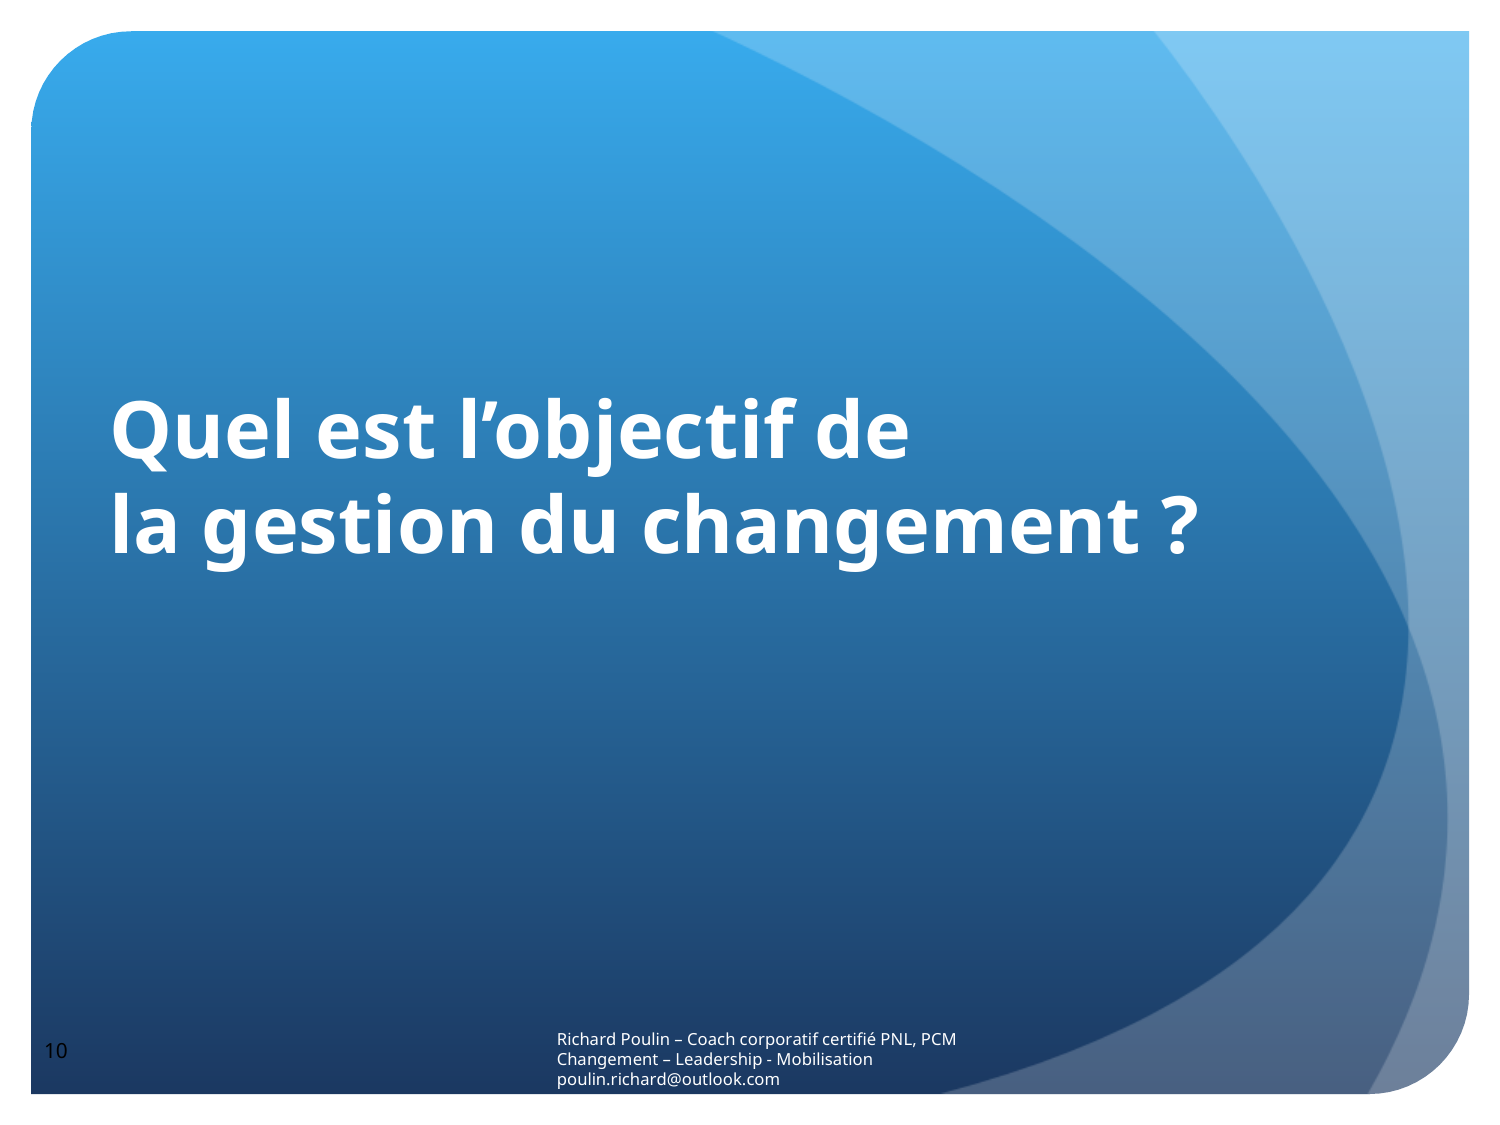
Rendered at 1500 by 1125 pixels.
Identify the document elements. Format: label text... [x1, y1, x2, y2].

text_box <number> [29, 987, 380, 1066]
title Quel est l’objectif de la gestion du changement ? [94, 405, 1423, 578]
picture [24, 30, 1473, 1094]
